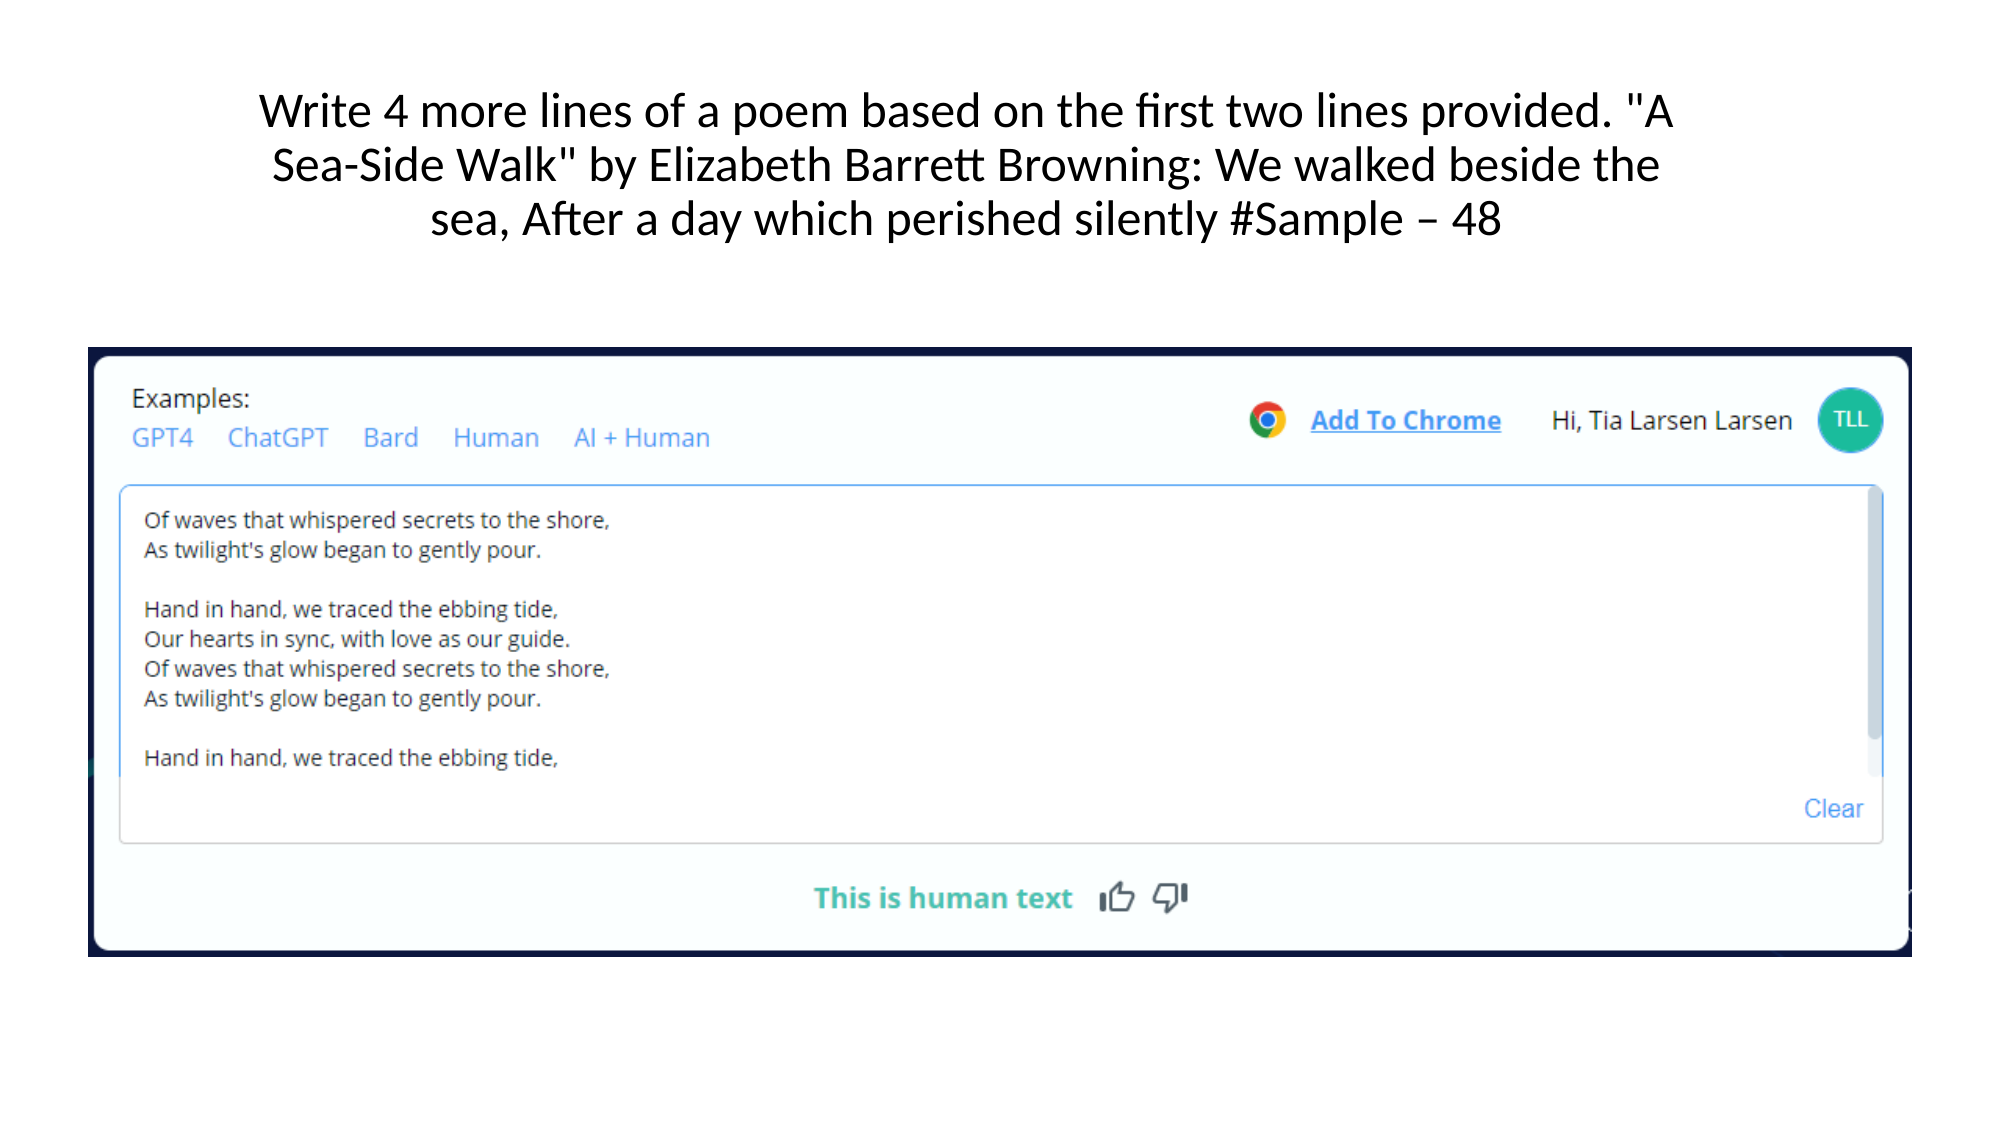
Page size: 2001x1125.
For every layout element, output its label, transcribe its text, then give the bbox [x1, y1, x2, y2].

subtitle Write 4 more lines of a poem based on the first two lines provided. "A Sea-Side Walk" by Elizabeth Barrett Browning: We walked beside the sea, After a day which perished silently #Sample – 48 [216, 76, 1717, 262]
picture [88, 347, 1912, 957]
